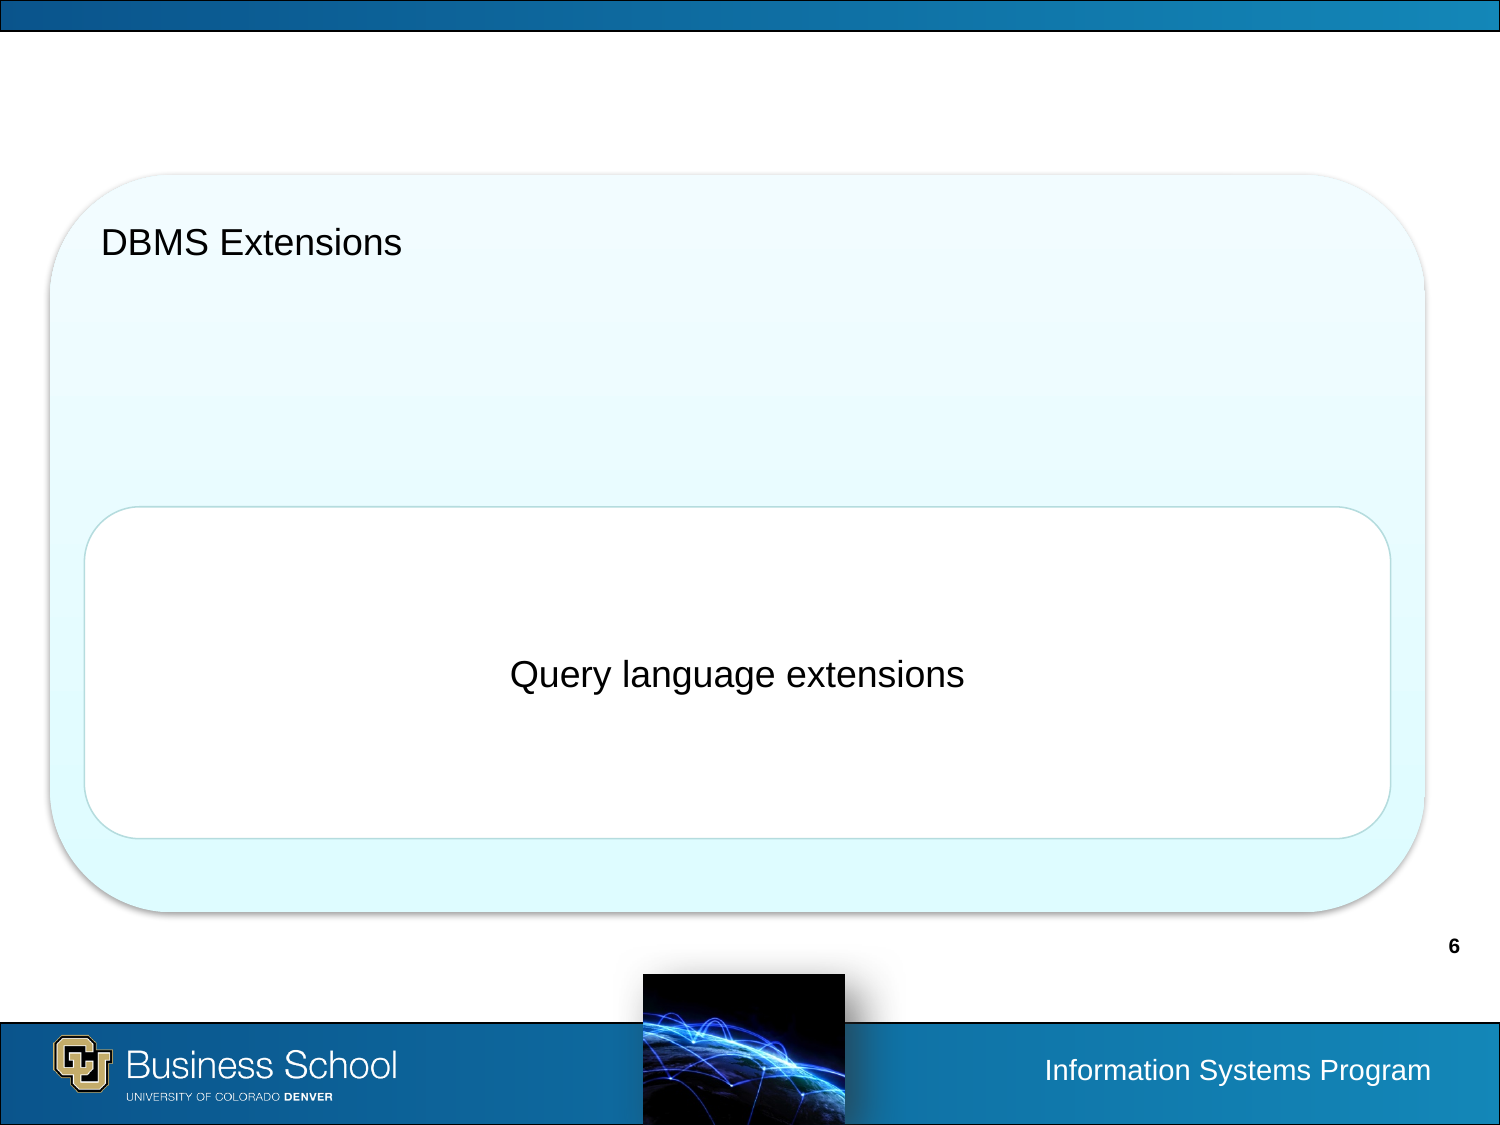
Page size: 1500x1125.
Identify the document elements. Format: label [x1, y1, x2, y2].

picture [53, 1034, 396, 1101]
picture [643, 974, 845, 1125]
list [49, 174, 1426, 913]
